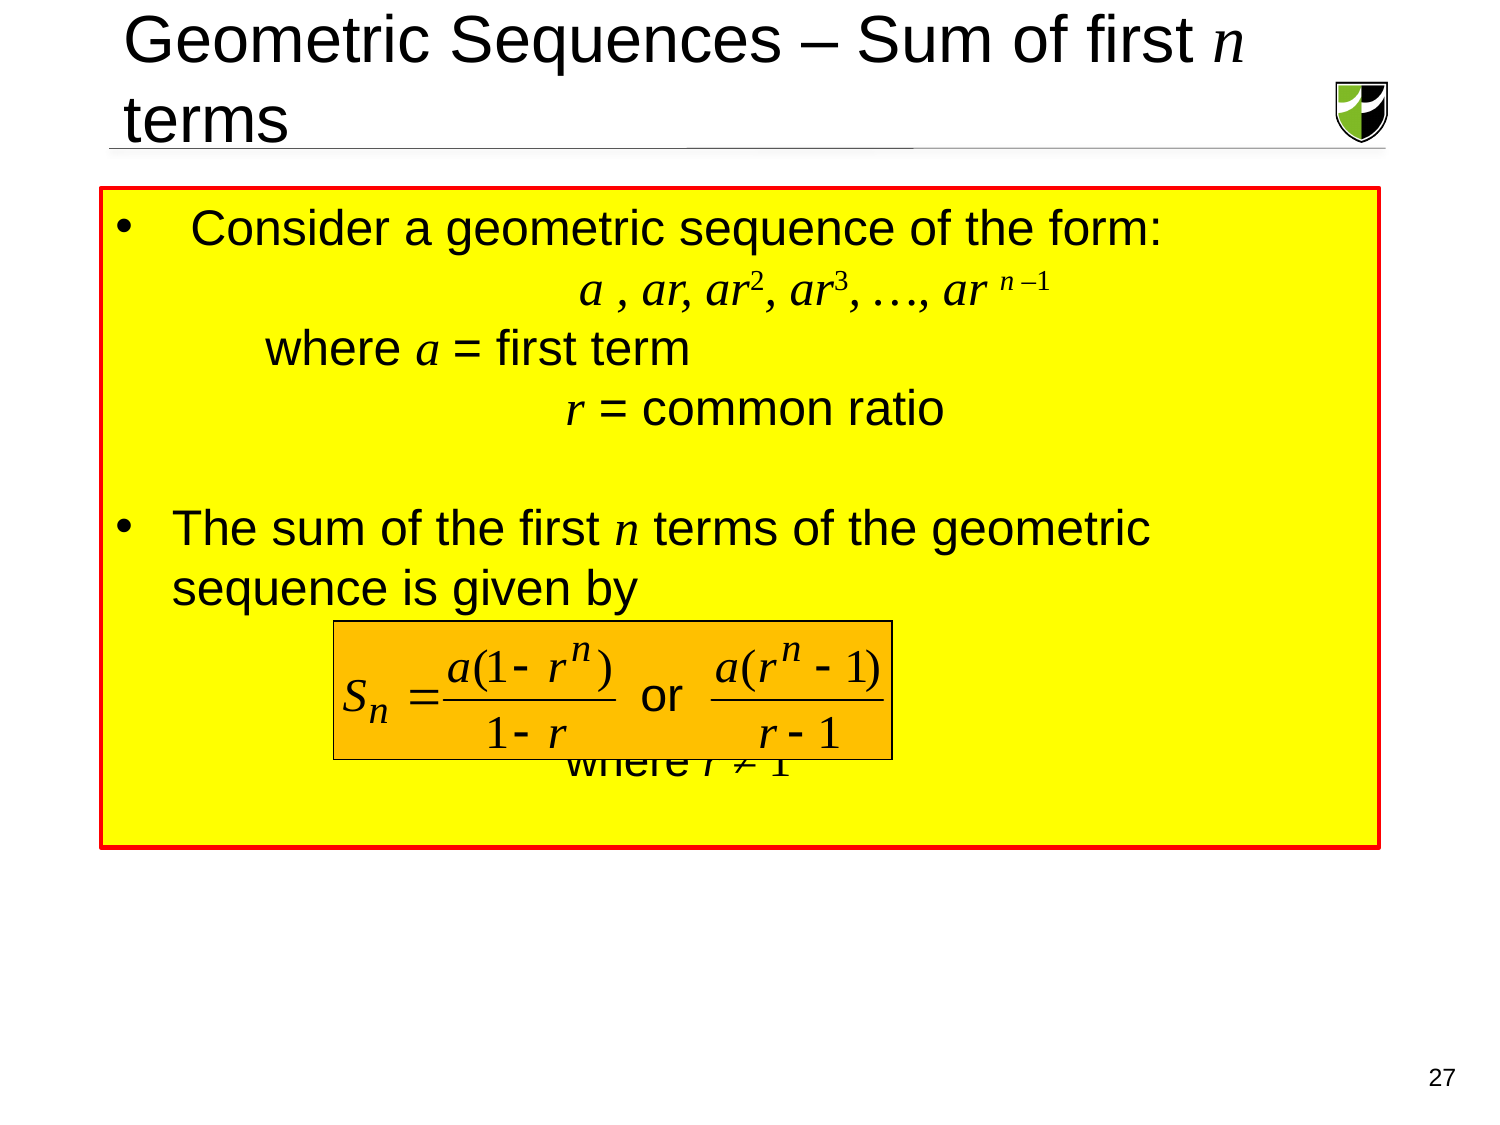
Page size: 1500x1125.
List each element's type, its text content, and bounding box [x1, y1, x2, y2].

text_box Consider a geometric sequence of the form: a , ar, ar2, ar3, …, ar n –1 where a = first term r = common ratio The sum of the first n terms of the geometric sequence is given by where r ≠ 1 [100, 187, 1380, 848]
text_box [334, 621, 892, 760]
picture [1335, 75, 1393, 143]
title Geometric Sequences – Sum of first n terms [109, 0, 1380, 88]
slide_number 27 [1413, 1054, 1486, 1115]
